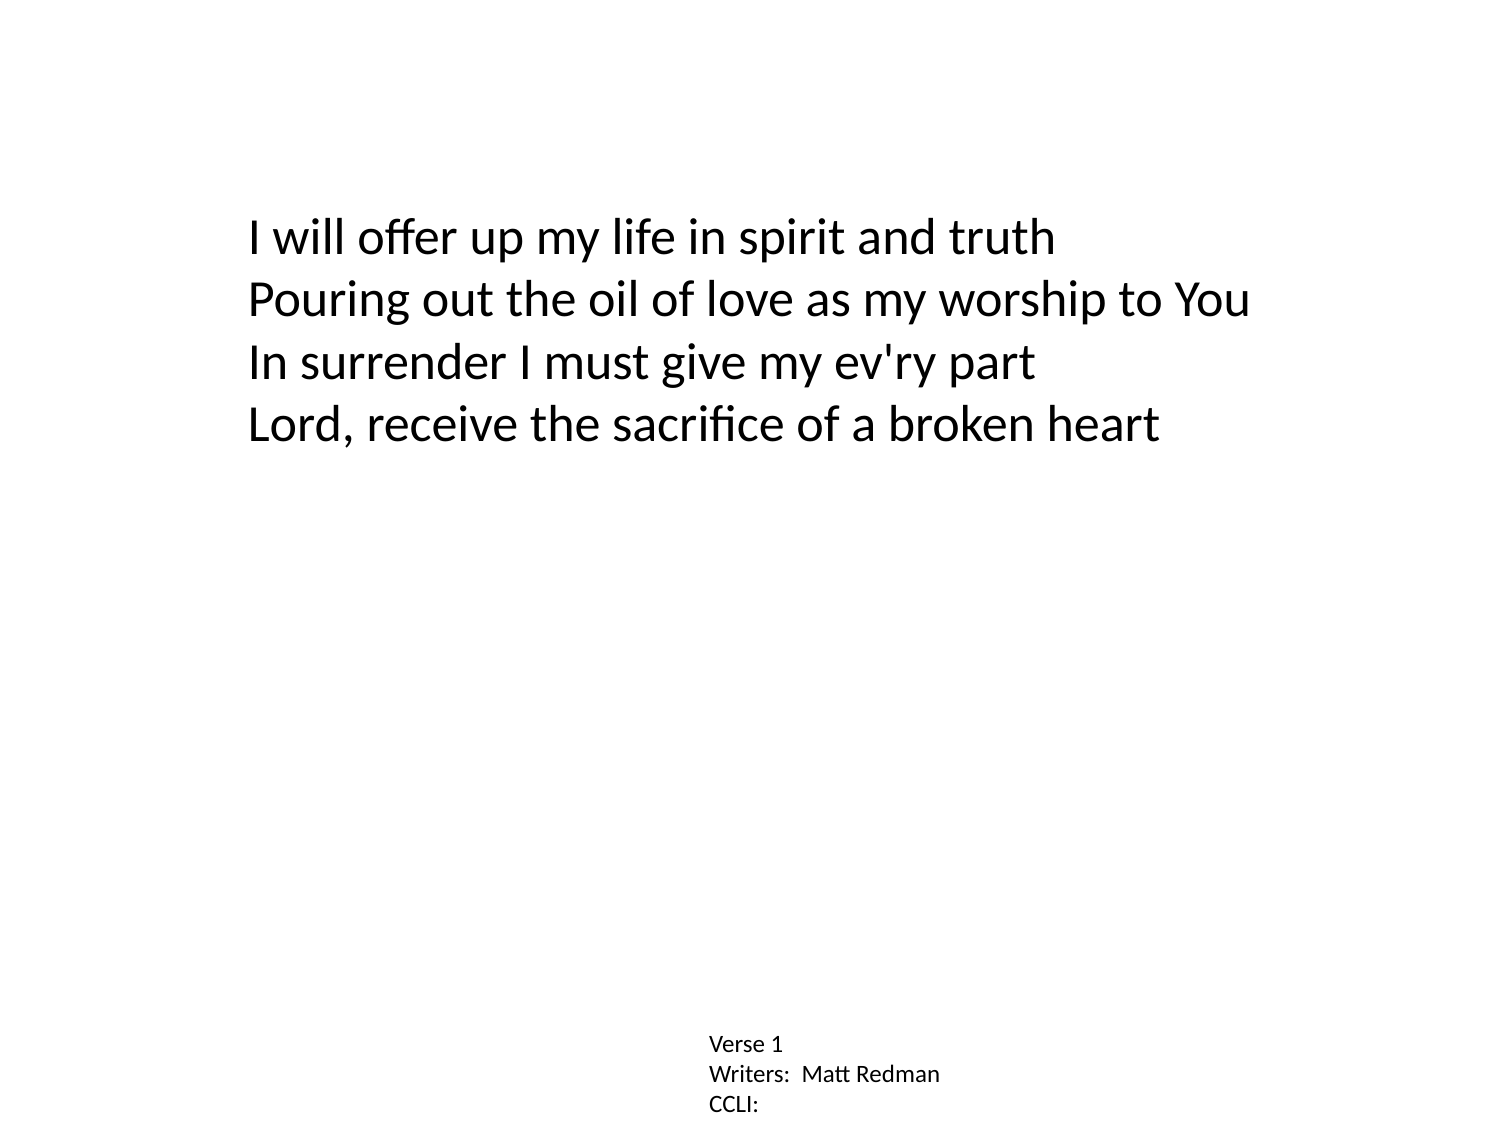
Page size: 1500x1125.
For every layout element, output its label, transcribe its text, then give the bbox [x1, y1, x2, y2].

text_box Verse 1 Writers: Matt Redman CCLI: [694, 975, 956, 1125]
text_box I will offer up my life in spirit and truth Pouring out the oil of love as my worship to You In surrender I must give my ev'ry part Lord, receive the sacrifice of a broken heart [233, 149, 1267, 523]
